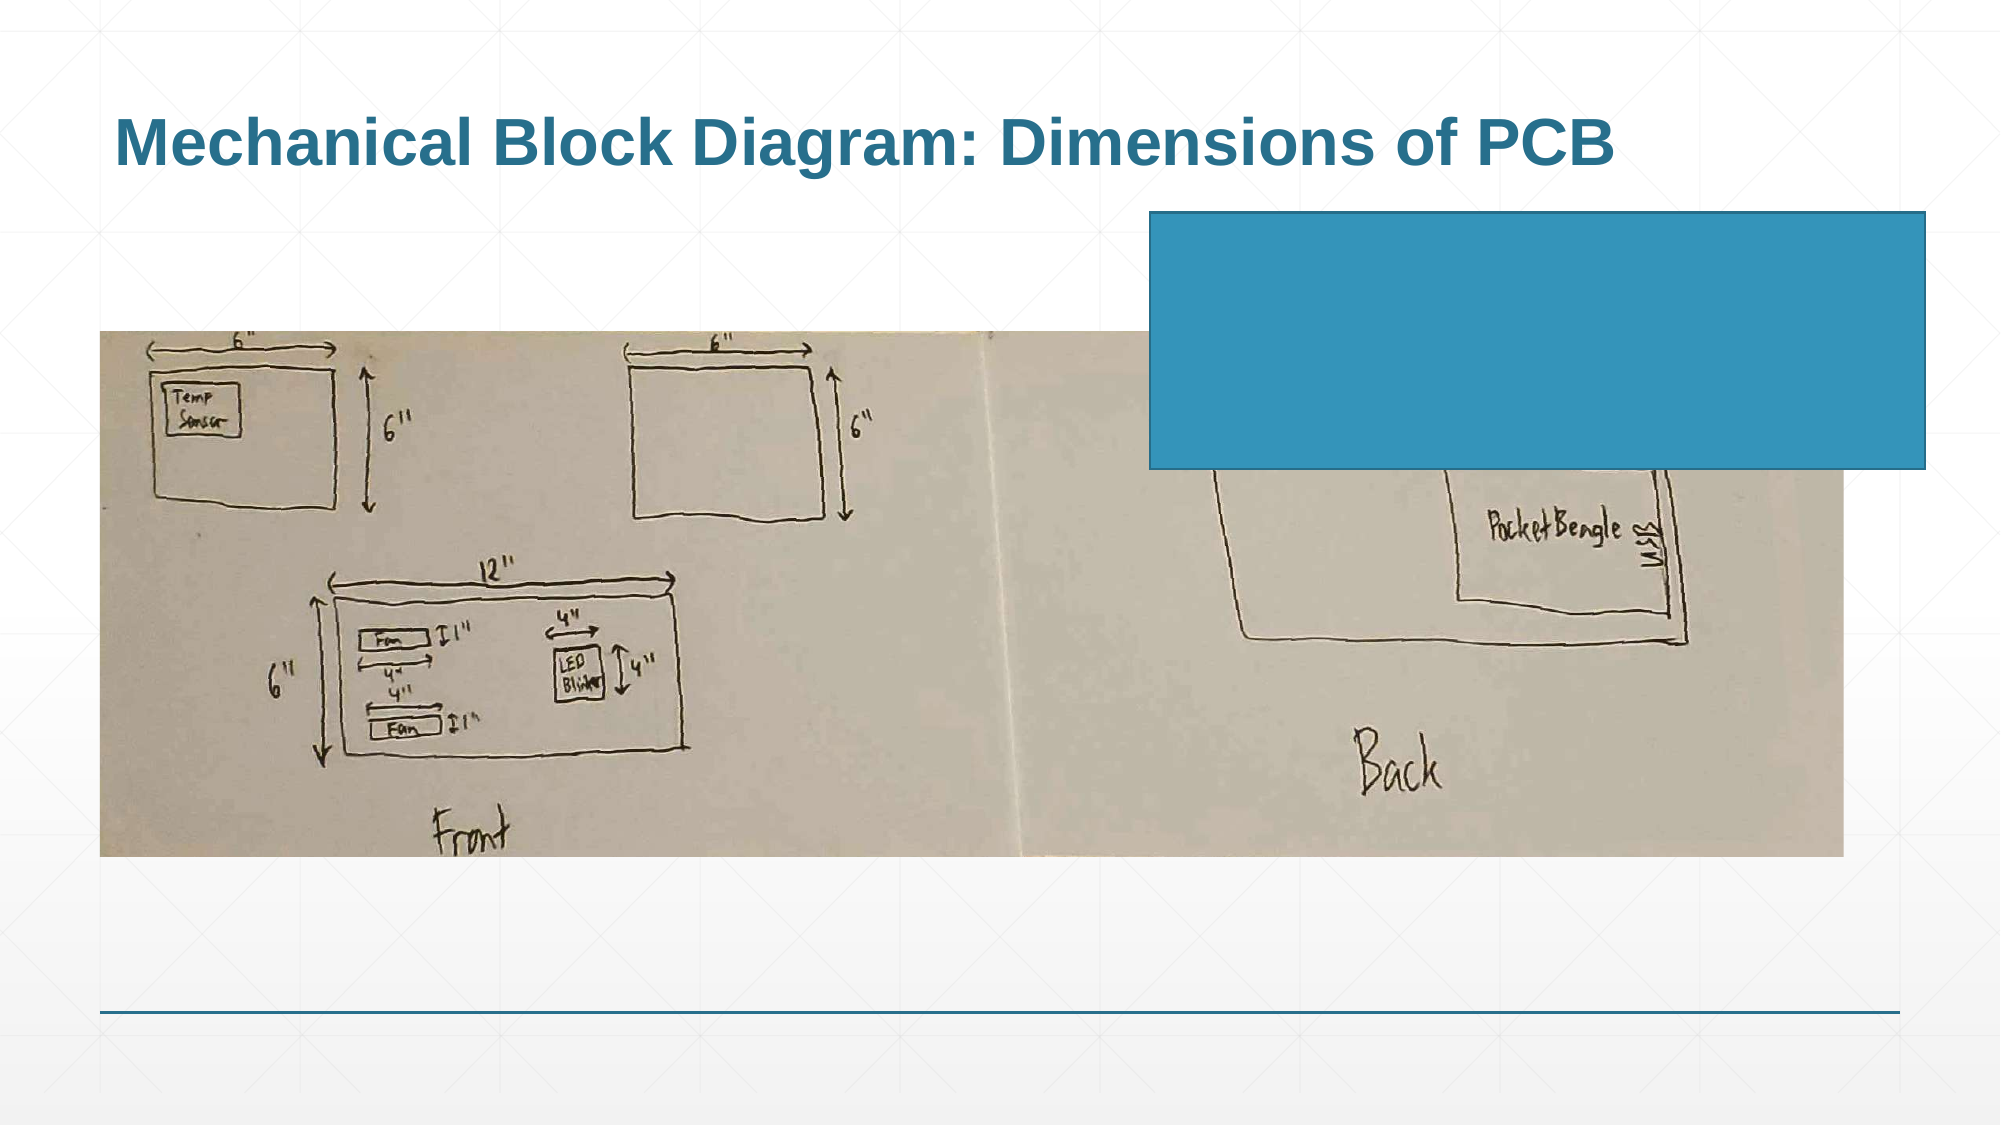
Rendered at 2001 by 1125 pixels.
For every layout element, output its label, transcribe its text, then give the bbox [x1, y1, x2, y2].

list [99, 331, 1844, 857]
title Mechanical Block Diagram: Dimensions of PCB [99, 37, 1900, 188]
text_box [1149, 211, 1926, 470]
